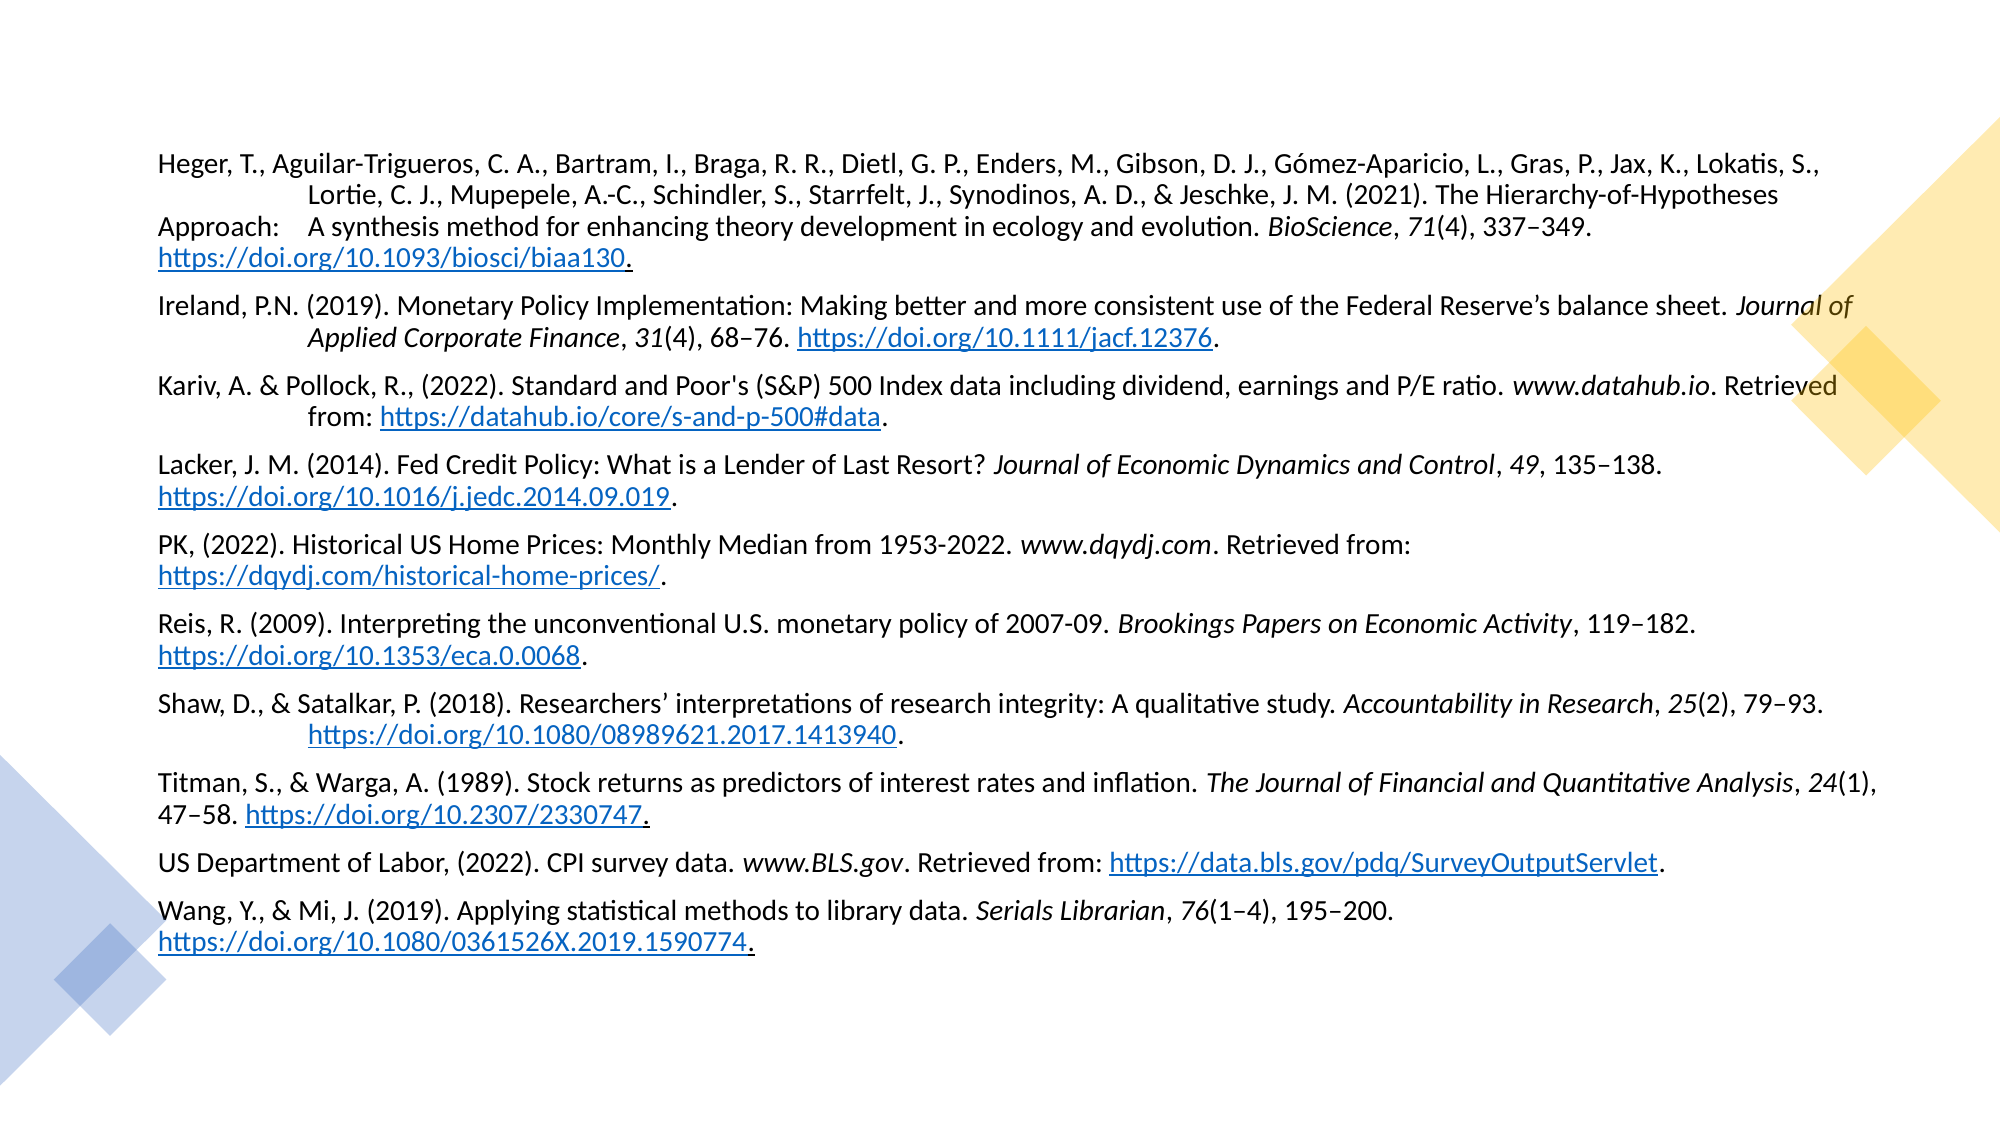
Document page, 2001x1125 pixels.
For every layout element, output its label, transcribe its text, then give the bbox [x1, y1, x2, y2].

text_box [1789, 115, 2000, 535]
text_box [0, 440, 2000, 1125]
text_box [52, 921, 168, 1038]
text_box Heger, T., Aguilar-Trigueros, C. A., Bartram, I., Braga, R. R., Dietl, G. P., Enders, M., Gibson, D. J., Gómez-Aparicio, L., Gras, P., Jax, K., Lokatis, S., Lortie, C. J., Mupepele, A.-C., Schindler, S., Starrfelt, J., Synodinos, A. D., & Jeschke, J. M. (2021). The Hierarchy-of-Hypotheses Approach: A synthesis method for enhancing theory development in ecology and evolution. BioScience, 71(4), 337–349. https://doi.org/10.1093/biosci/biaa130. Ireland, P.N. (2019). Monetary Policy Implementation: Making better and more consistent use of the Federal Reserve’s balance sheet. Journal of Applied Corporate Finance, 31(4), 68–76. https://doi.org/10.1111/jacf.12376. Kariv, A. & Pollock, R., (2022). Standard and Poor's (S&P) 500 Index data including dividend, earnings and P/E ratio. www.datahub.io. Retrieved from: https://datahub.io/core/s-and-p-500#data. Lacker, J. M. (2014). Fed Credit Policy: What is a Lender of Last Resort? Journal of Economic Dynamics and Control, 49, 135–138. https://doi.org/10.1016/j.jedc.2014.09.019. PK, (2022). Historical US Home Prices: Monthly Median from 1953-2022. www.dqydj.com. Retrieved from: https://dqydj.com/historical-home- prices/. Reis, R. (2009). Interpreting the unconventional U.S. monetary policy of 2007-09. Brookings Papers on Economic Activity, 119–182. https://doi.org/10.1353/eca.0.0068. Shaw, D., & Satalkar, P. (2018). Researchers’ interpretations of research integrity: A qualitative study. Accountability in Research, 25(2), 79–93. https://doi.org/10.1080/08989621.2017.1413940. Titman, S., & Warga, A. (1989). Stock returns as predictors of interest rates and inflation. The Journal of Financial and Quantitative Analysis, 24(1), 47–58. https://doi.org/10.2307/2330747. US Department of Labor, (2022). CPI survey data. www.BLS.gov. Retrieved from: https://data.bls.gov/pdq/SurveyOutputServlet. Wang, Y., & Mi, J. (2019). Applying statistical methods to library data. Serials Librarian, 76(1–4), 195–200. https://doi.org/10.1080/0361526X.2019.1590774. [105, 140, 1895, 1063]
text_box [0, 753, 168, 1088]
text_box [1789, 363, 1904, 477]
text_box [0, 0, 2000, 856]
